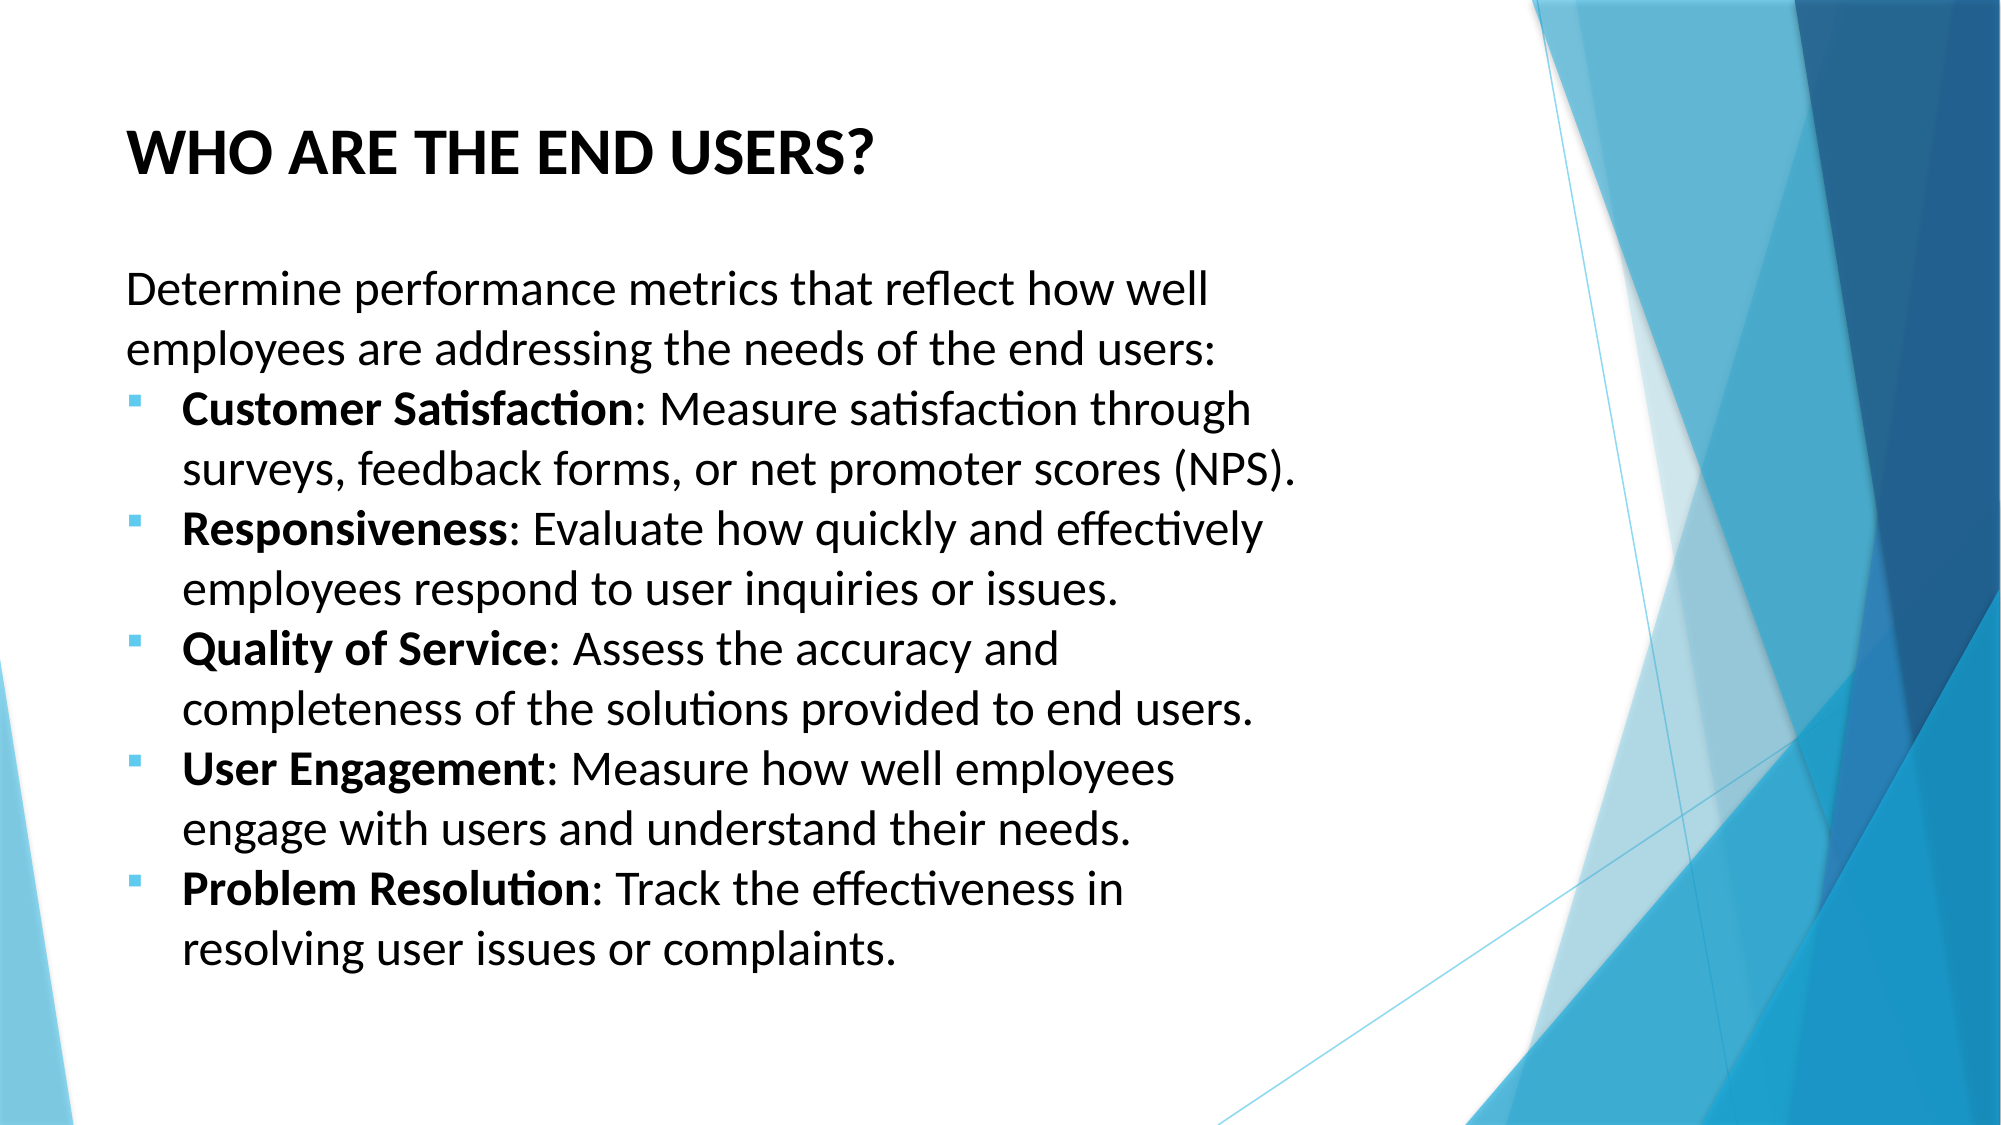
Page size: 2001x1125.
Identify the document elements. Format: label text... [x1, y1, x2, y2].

text_box Determine performance metrics that reflect how well employees are addressing the needs of the end users: Customer Satisfaction: Measure satisfaction through surveys, feedback forms, or net promoter scores (NPS). Responsiveness: Evaluate how quickly and effectively employees respond to user inquiries or issues. Quality of Service: Assess the accuracy and completeness of the solutions provided to end users. User Engagement: Measure how well employees engage with users and understand their needs. Problem Resolution: Track the effectiveness in resolving user issues or complaints. [111, 248, 1331, 984]
title WHO ARE THE END USERS? [111, 99, 1522, 204]
